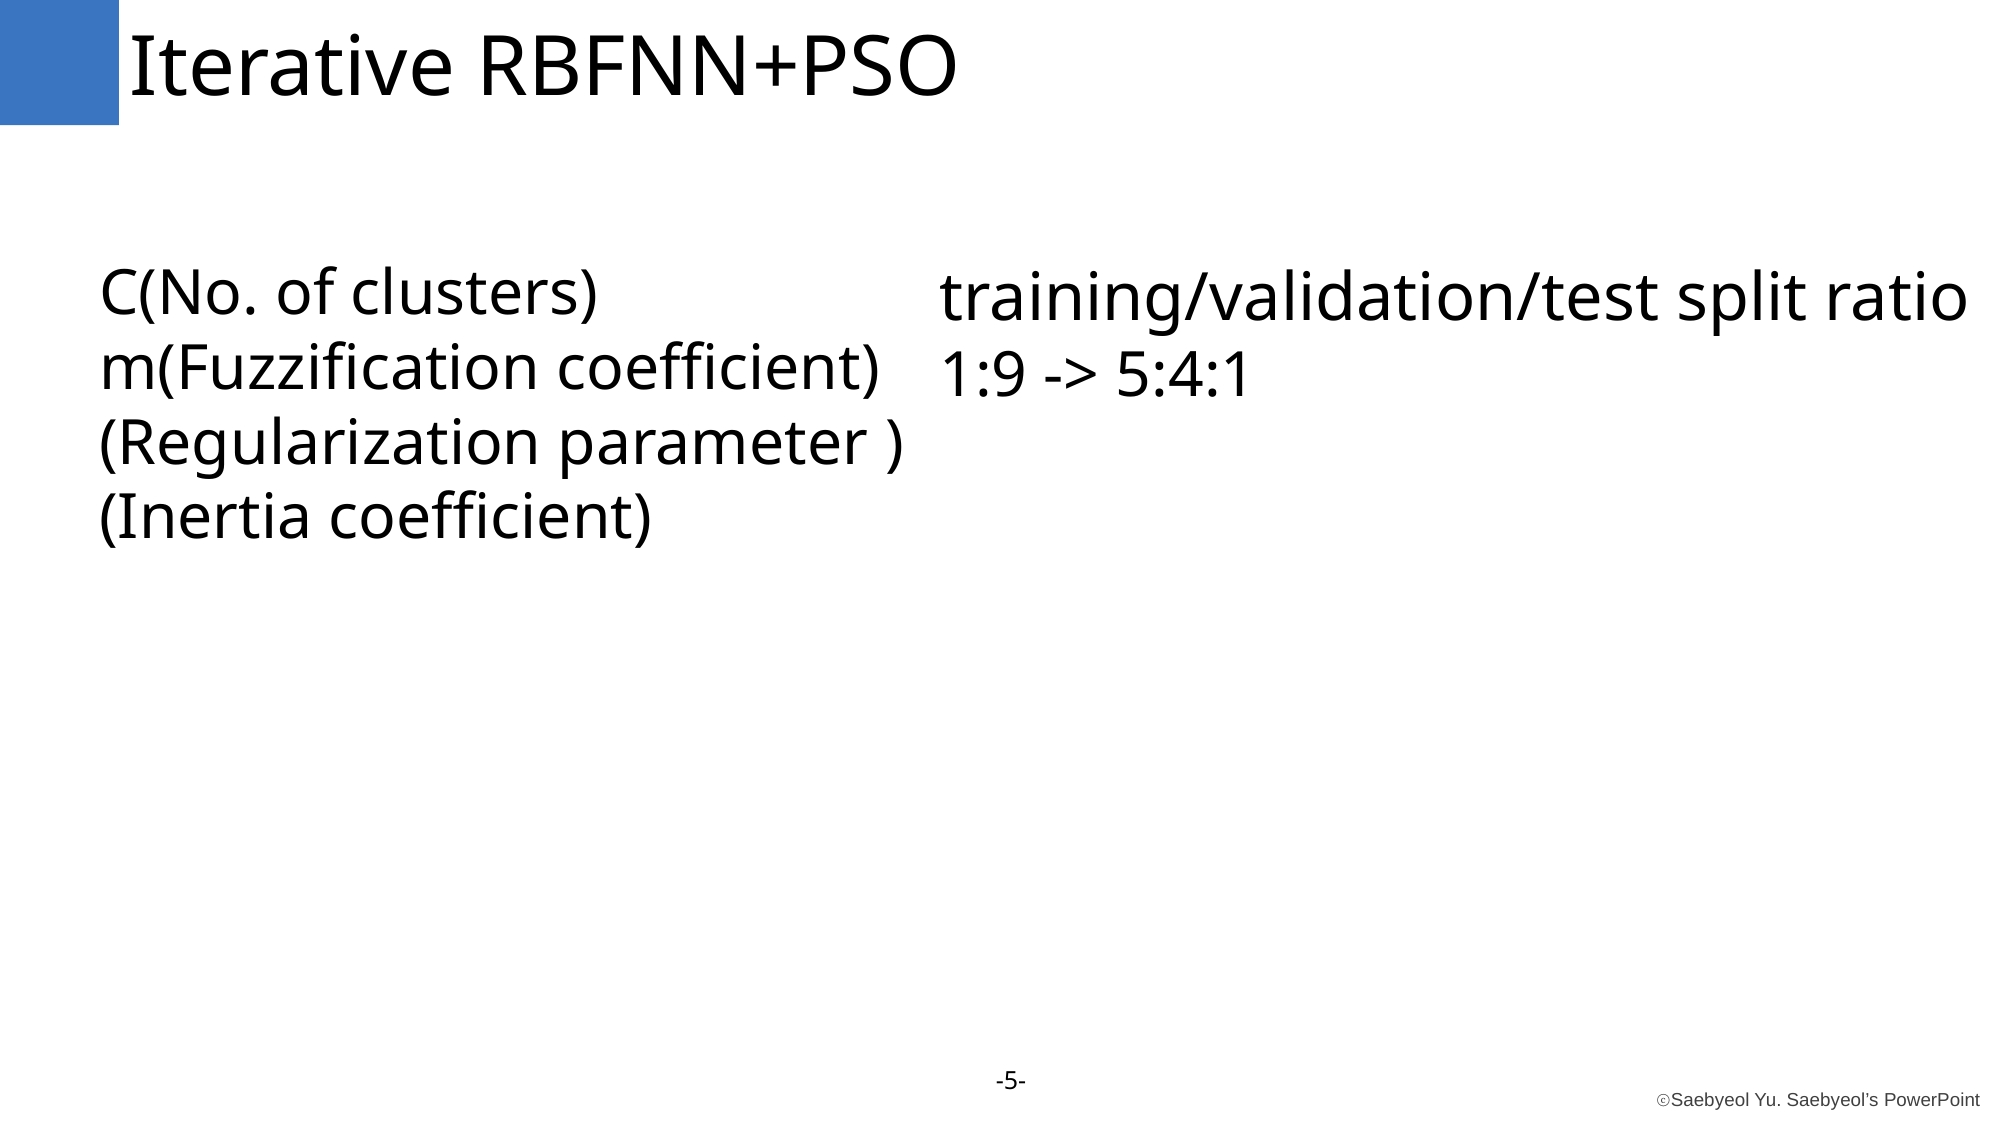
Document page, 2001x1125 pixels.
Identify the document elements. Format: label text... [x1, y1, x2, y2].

slide_number -5- [958, 1038, 1041, 1125]
text_box Iterative RBFNN+PSO [115, 4, 977, 120]
text_box [0, 0, 120, 126]
text_box training/validation/test split ratio 1:9 -> 5:4:1 [924, 246, 1987, 417]
